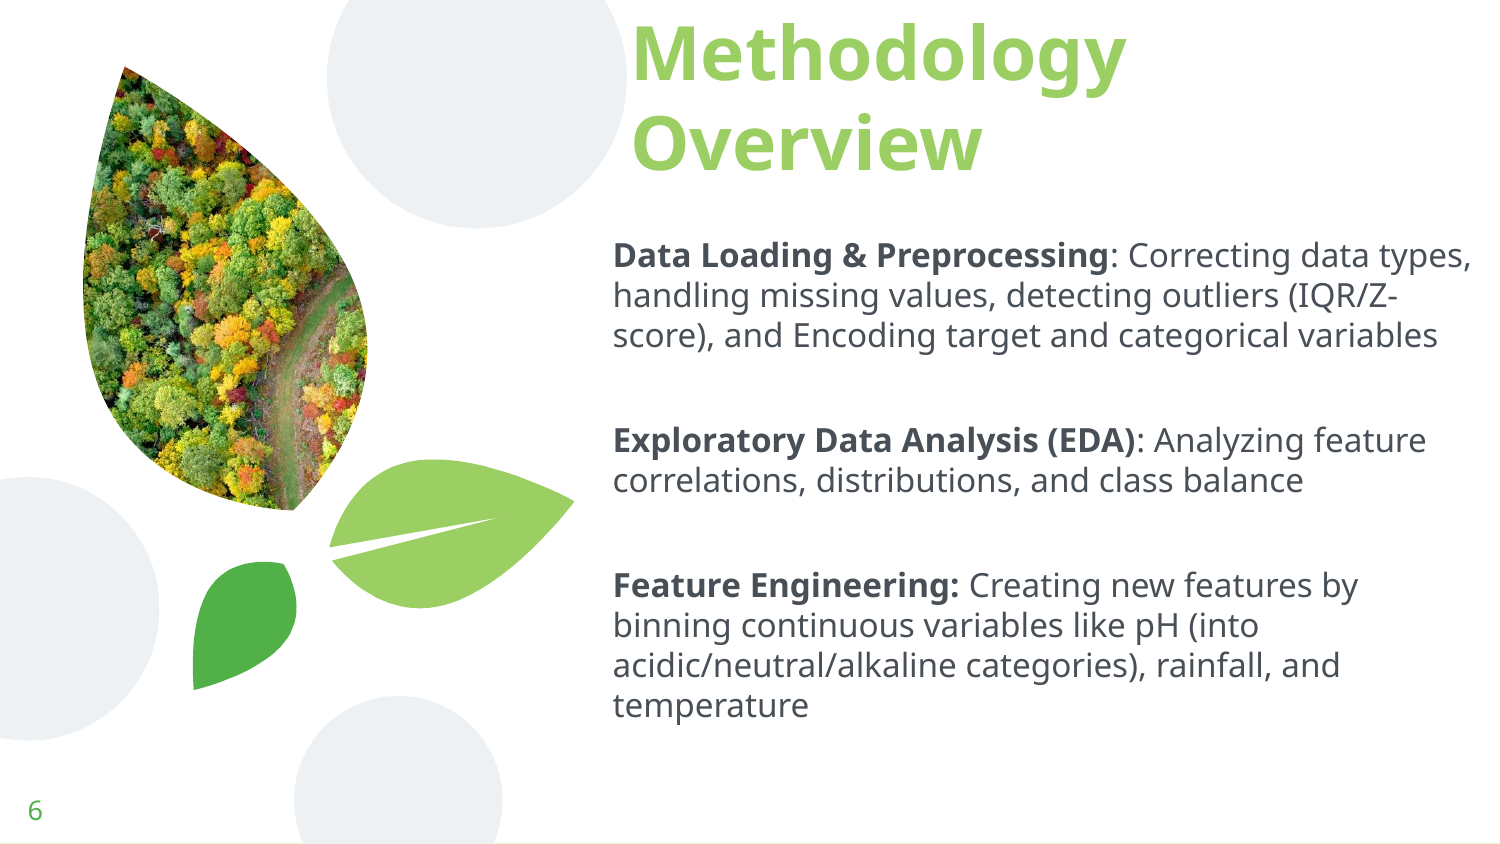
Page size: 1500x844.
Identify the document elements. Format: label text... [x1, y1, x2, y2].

list Data Loading & Preprocessing: Correcting data types, handling missing values, detecting outliers (IQR/Z-score), and Encoding target and categorical variables Exploratory Data Analysis (EDA): Analyzing feature correlations, distributions, and class balance Feature Engineering: Creating new features by binning continuous variables like pH (into acidic/neutral/alkaline categories), rainfall, and temperature [597, 226, 1500, 732]
title Methodology Overview [615, 86, 1414, 201]
picture [82, 67, 371, 511]
slide_number 6 [12, 779, 103, 844]
